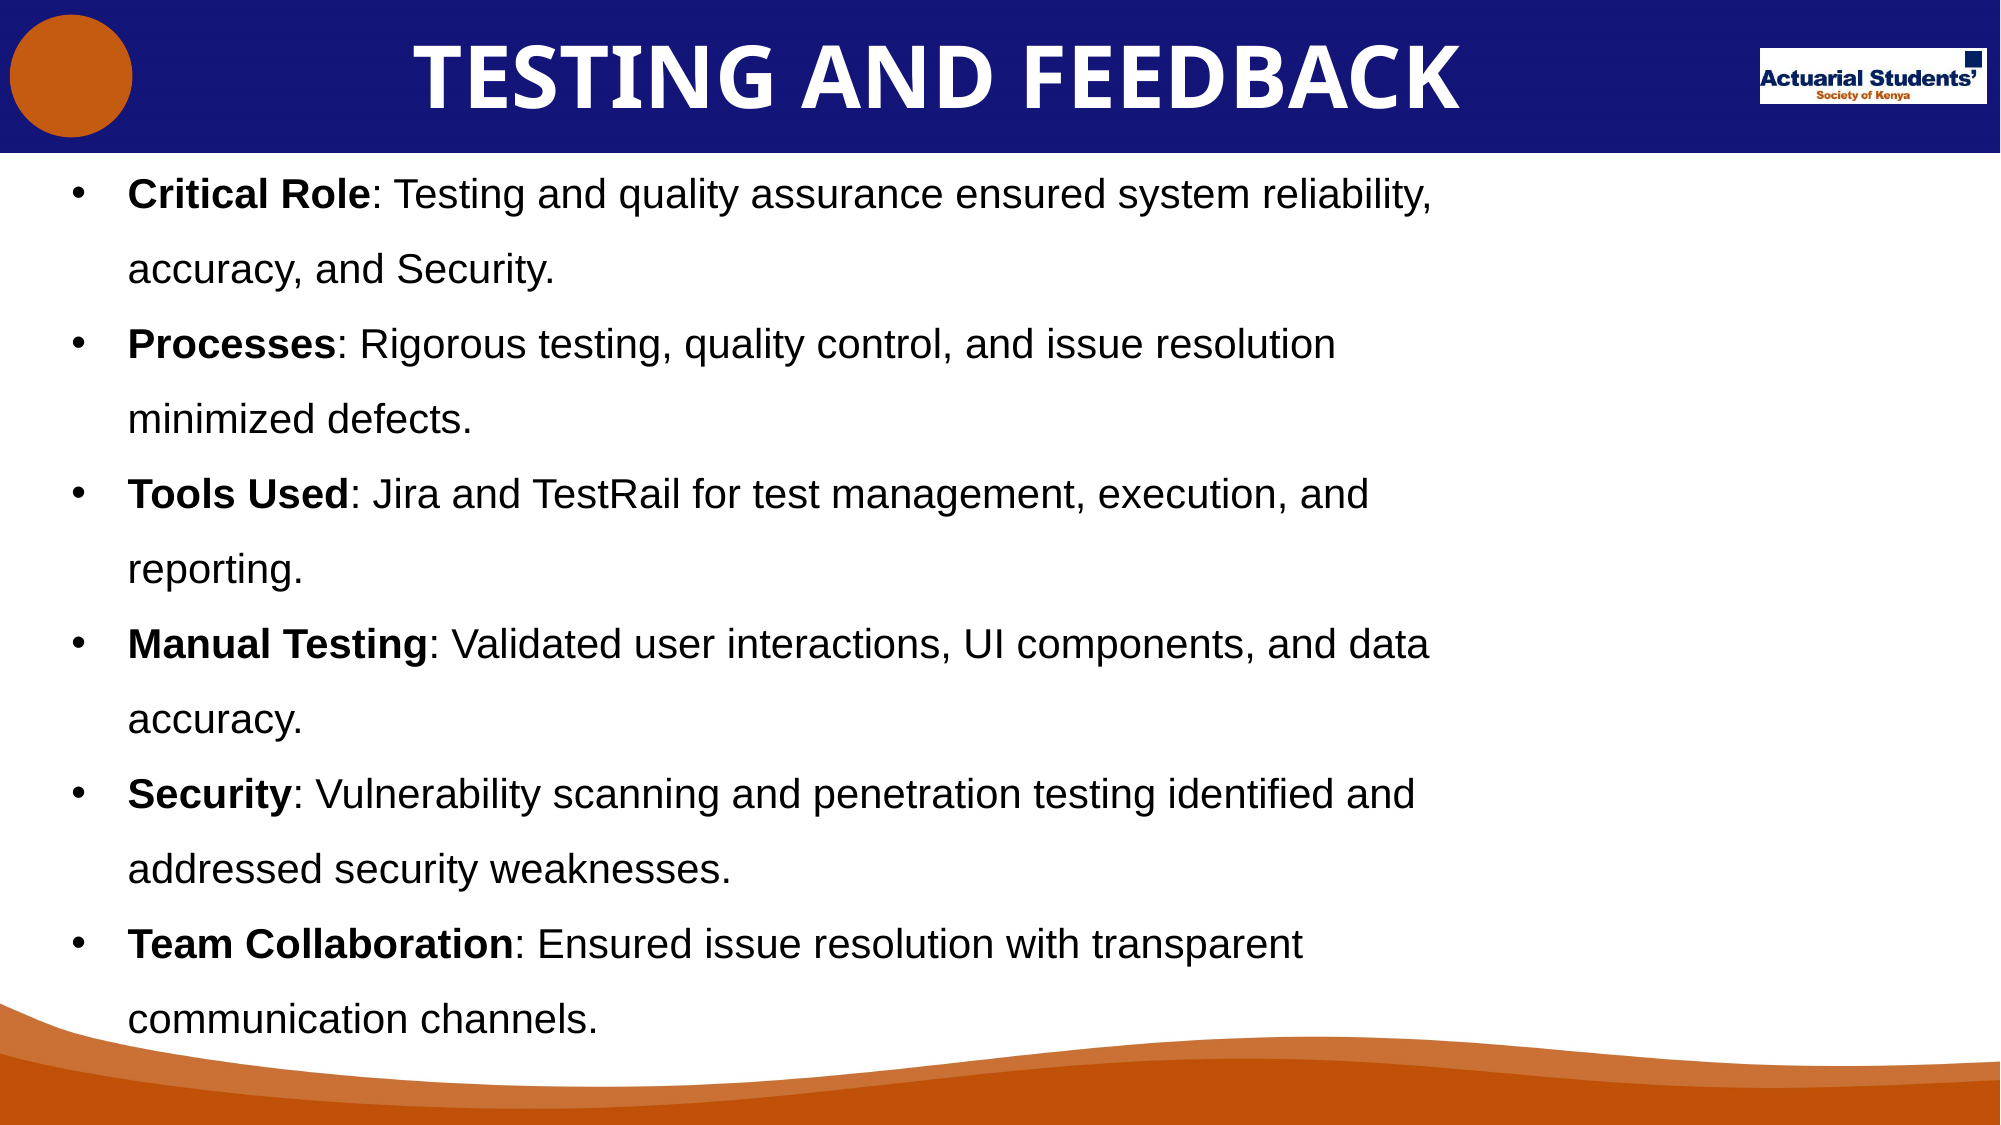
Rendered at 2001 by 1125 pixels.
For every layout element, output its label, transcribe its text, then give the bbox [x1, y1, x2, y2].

list [0, 135, 2000, 1125]
text_box Critical Role: Testing and quality assurance ensured system reliability, accuracy, and Security. Processes: Rigorous testing, quality control, and issue resolution minimized defects. Tools Used: Jira and TestRail for test management, execution, and reporting. Manual Testing: Validated user interactions, UI components, and data accuracy. Security: Vulnerability scanning and penetration testing identified and addressed security weaknesses. Team Collaboration: Ensured issue resolution with transparent communication channels. [56, 134, 1521, 1050]
picture [0, 0, 2001, 153]
title TESTING AND FEEDBACK [136, 25, 1737, 135]
